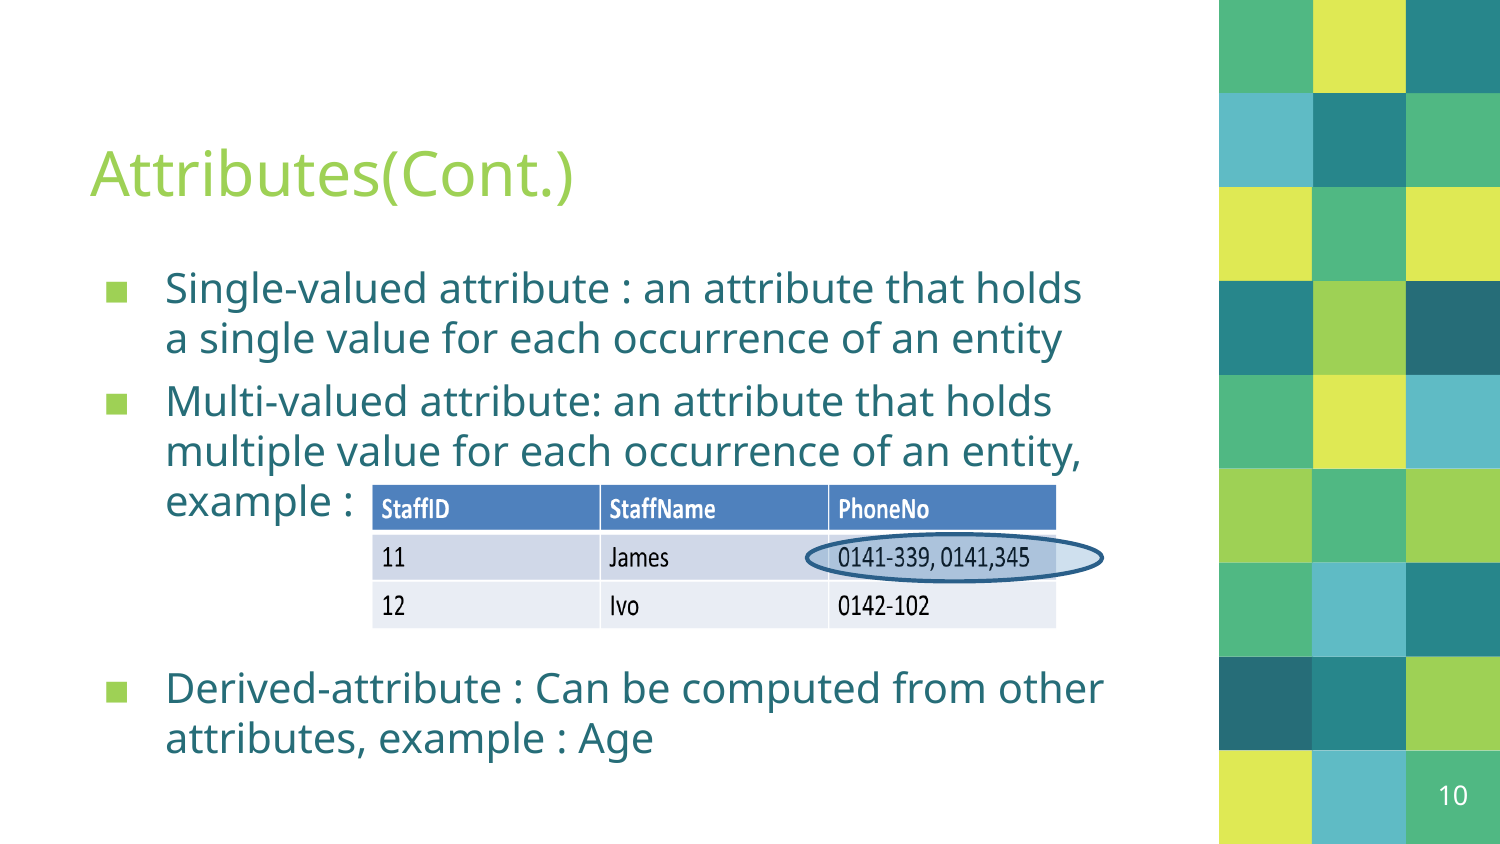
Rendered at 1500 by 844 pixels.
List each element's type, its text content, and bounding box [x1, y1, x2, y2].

slide_number 10 [1405, 749, 1500, 844]
list Single-valued attribute : an attribute that holds a single value for each occurrence of an entity Multi-valued attribute: an attribute that holds multiple value for each occurrence of an entity, example : Derived-attribute : Can be computed from other attributes, example : Age [75, 246, 1127, 783]
text_box [1060, 539, 1105, 577]
picture [371, 480, 1057, 642]
title Attributes(Cont.) [75, 83, 1127, 225]
